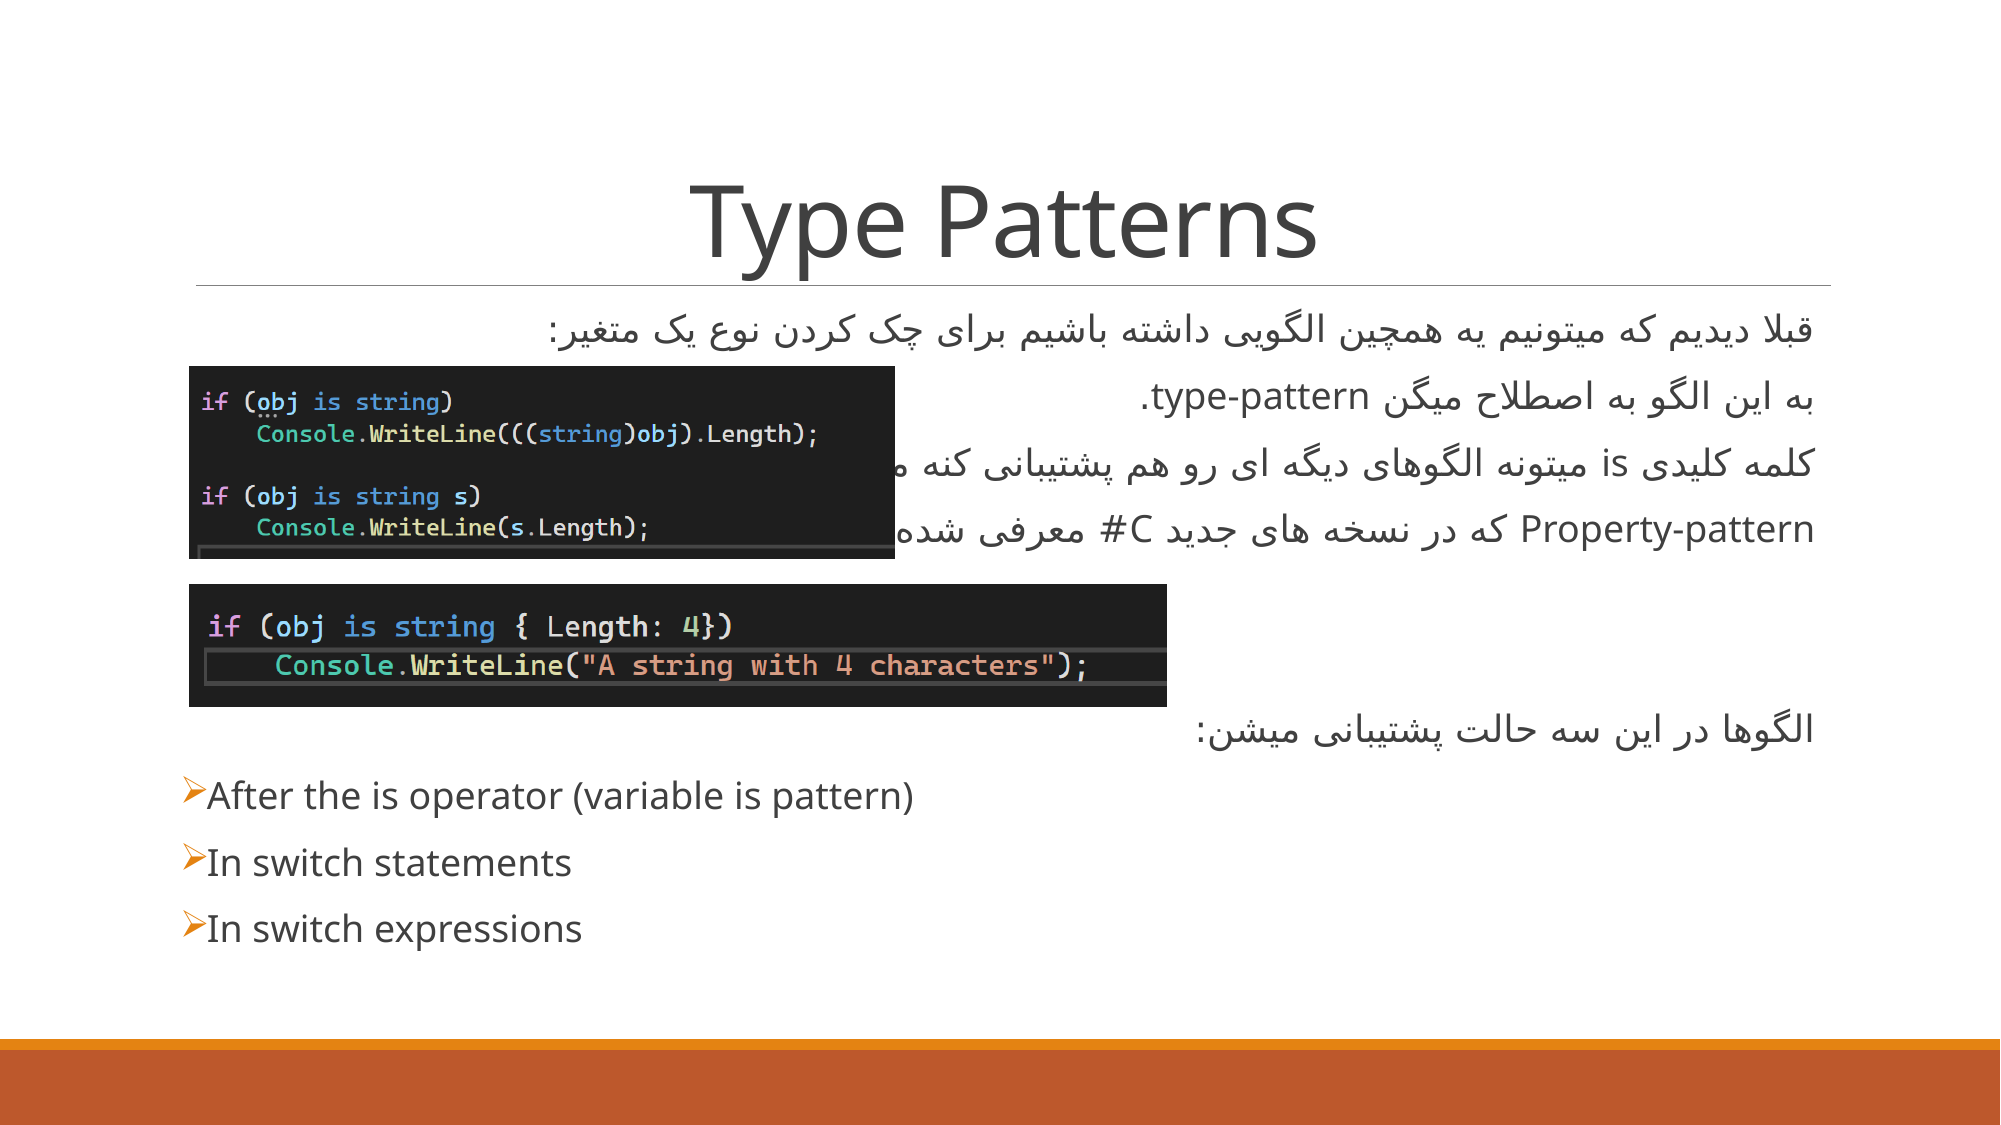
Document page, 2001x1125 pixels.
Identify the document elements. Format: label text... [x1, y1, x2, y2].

title Type Patterns [180, 47, 1830, 285]
list قبلا دیدیم که میتونیم یه همچین الگویی داشته باشیم برای چک کردن نوع یک متغیر: به این الگو به اصطلاح میگن type-pattern. کلمه کلیدی is میتونه الگوهای دیگه ای رو هم پشتیبانی کنه مثل Property-pattern که در نسخه های جدید C# معرفی شده: الگوها در این سه حالت پشتیبانی میشن: After the is operator (variable is pattern) In switch statements In switch expressions [180, 302, 1830, 963]
picture [188, 583, 1167, 707]
picture [188, 366, 896, 560]
